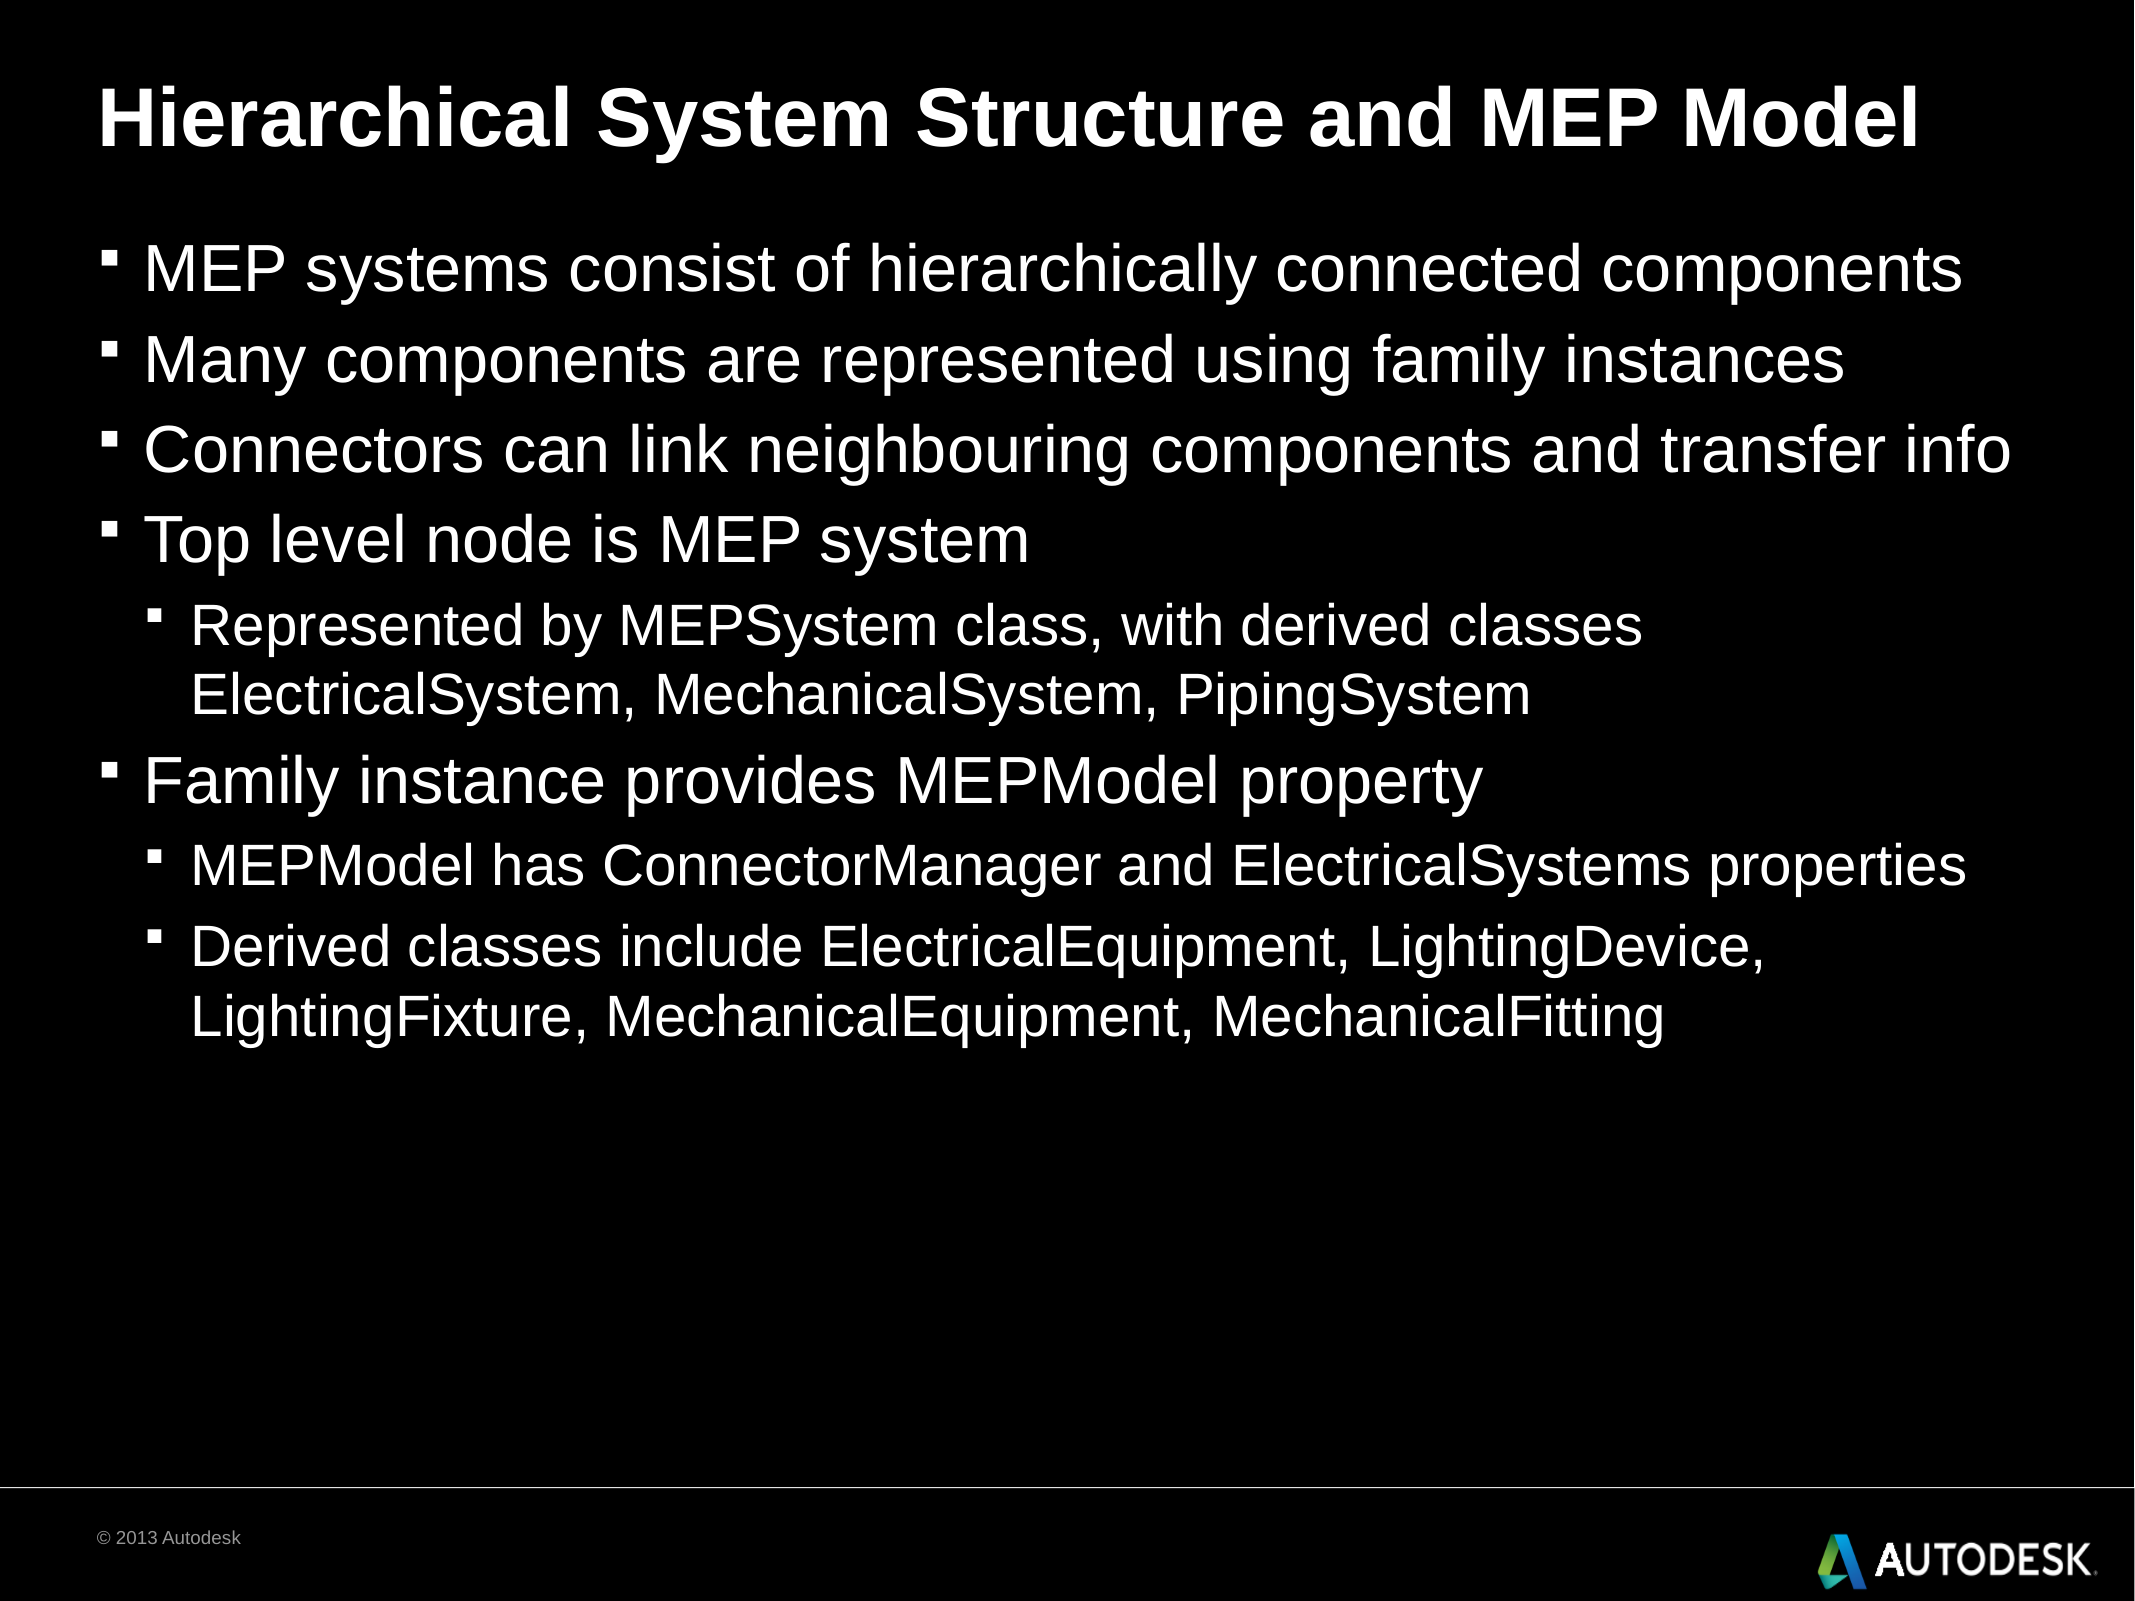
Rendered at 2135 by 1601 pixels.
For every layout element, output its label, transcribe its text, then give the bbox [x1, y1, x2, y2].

title Hierarchical System Structure and MEP Model [96, 0, 2028, 224]
list MEP systems consist of hierarchically connected components Many components are represented using family instances Connectors can link neighbouring components and transfer info Top level node is MEP system Represented by MEPSystem class, with derived classes ElectricalSystem, MechanicalSystem, PipingSystem Family instance provides MEPModel property MEPModel has ConnectorManager and ElectricalSystems properties Derived classes include ElectricalEquipment, LightingDevice, LightingFixture, MechanicalEquipment, MechanicalFitting [96, 224, 2028, 1452]
picture [0, 1487, 2135, 1601]
